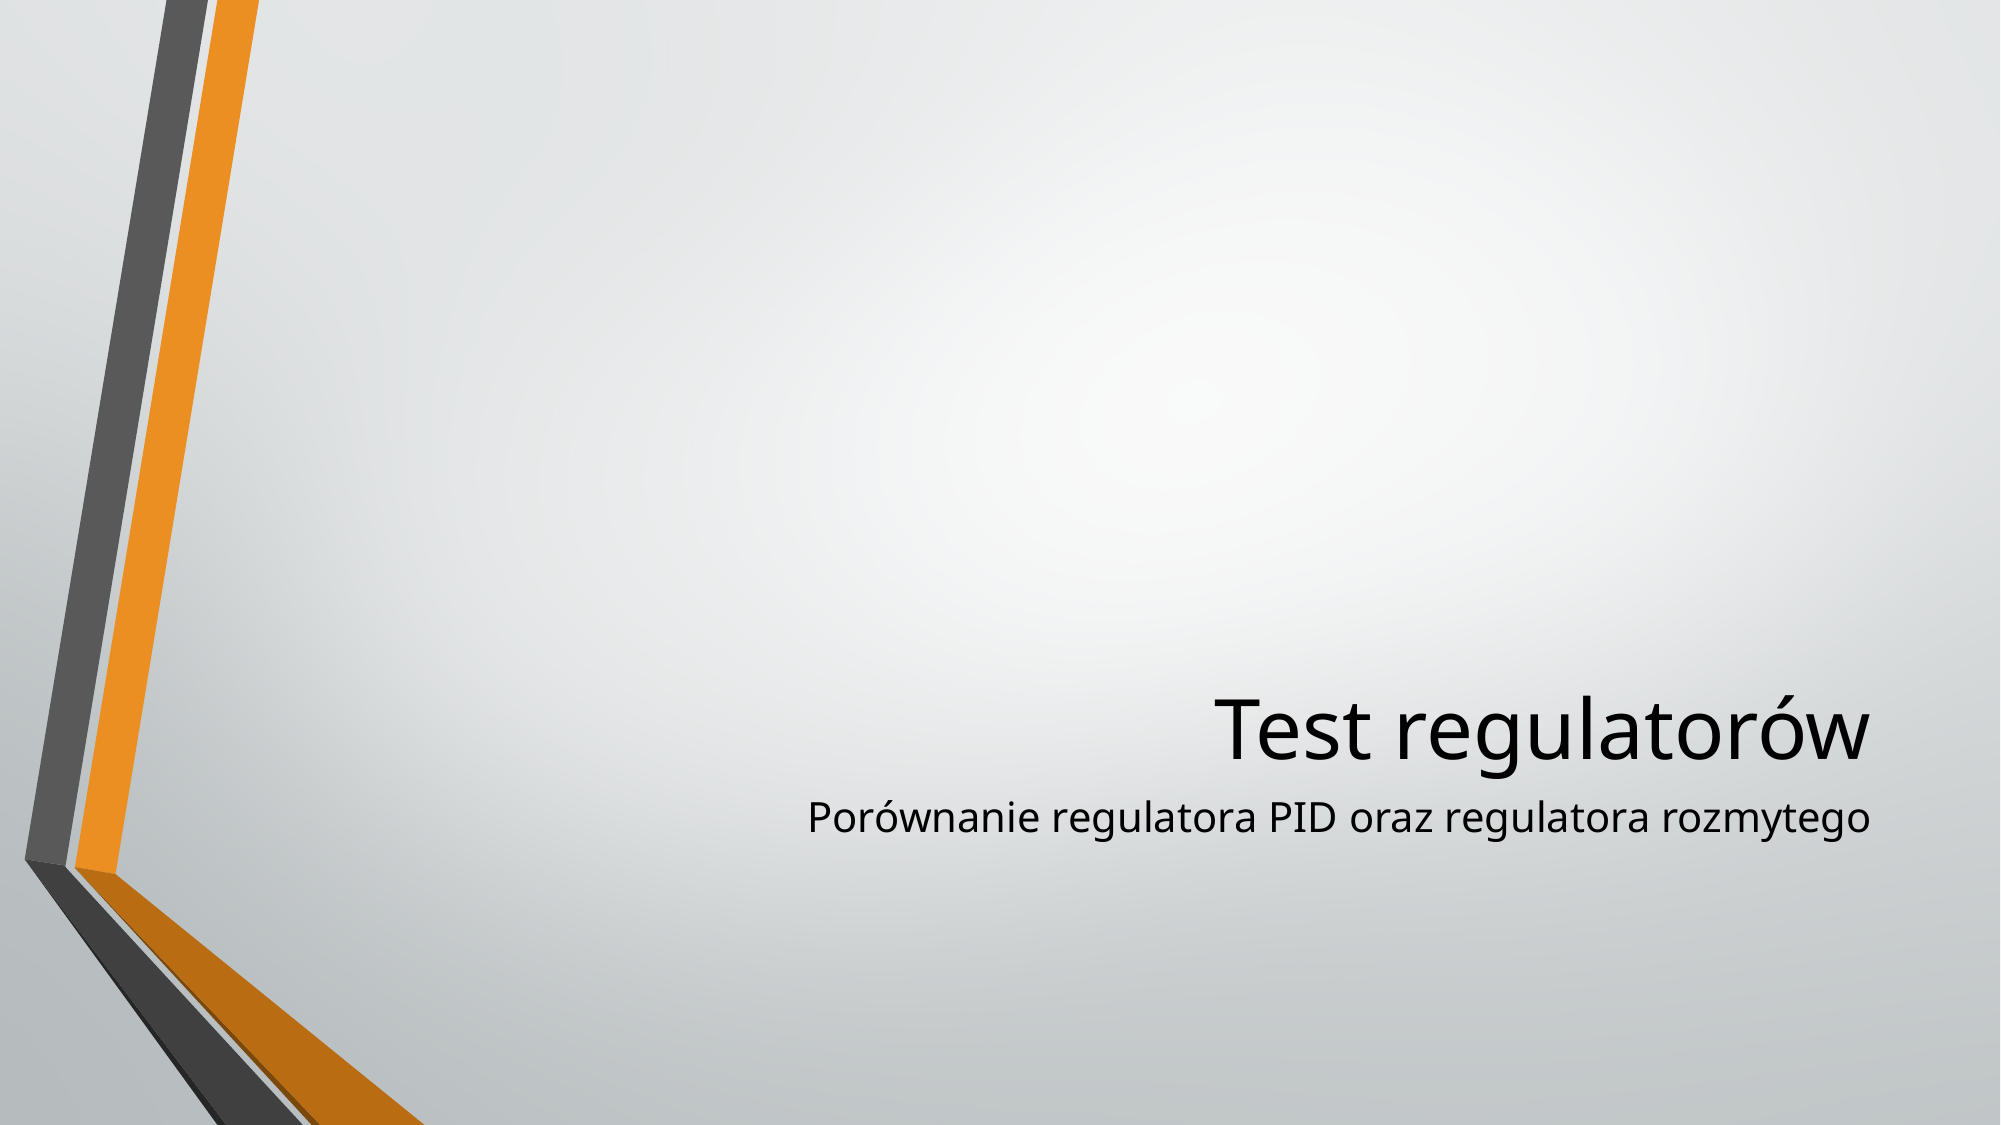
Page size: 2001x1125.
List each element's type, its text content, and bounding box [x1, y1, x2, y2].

title Test regulatorów [421, 437, 1887, 783]
list Porównanie regulatora PID oraz regulatora rozmytego [421, 783, 1887, 925]
